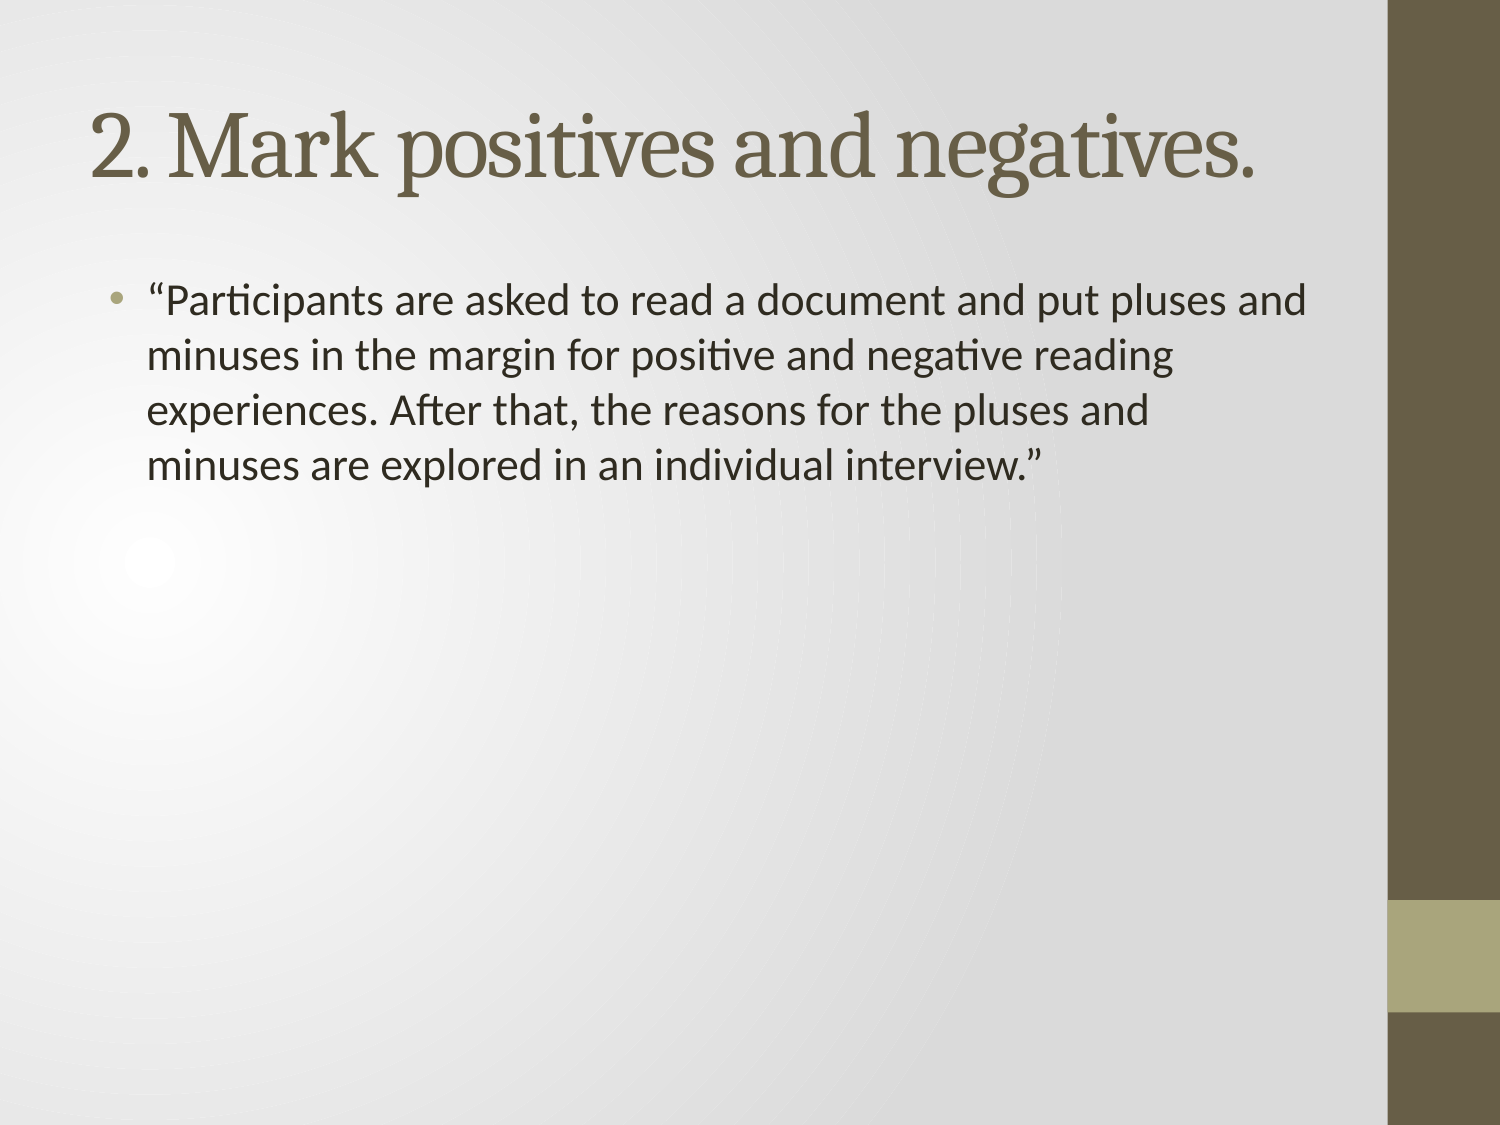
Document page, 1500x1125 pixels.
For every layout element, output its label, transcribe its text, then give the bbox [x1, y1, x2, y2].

title 2. Mark positives and negatives. [75, 45, 1325, 233]
list “Participants are asked to read a document and put pluses and minuses in the margin for positive and negative reading experiences. After that, the reasons for the pluses and minuses are explored in an individual interview.” [75, 262, 1325, 1050]
